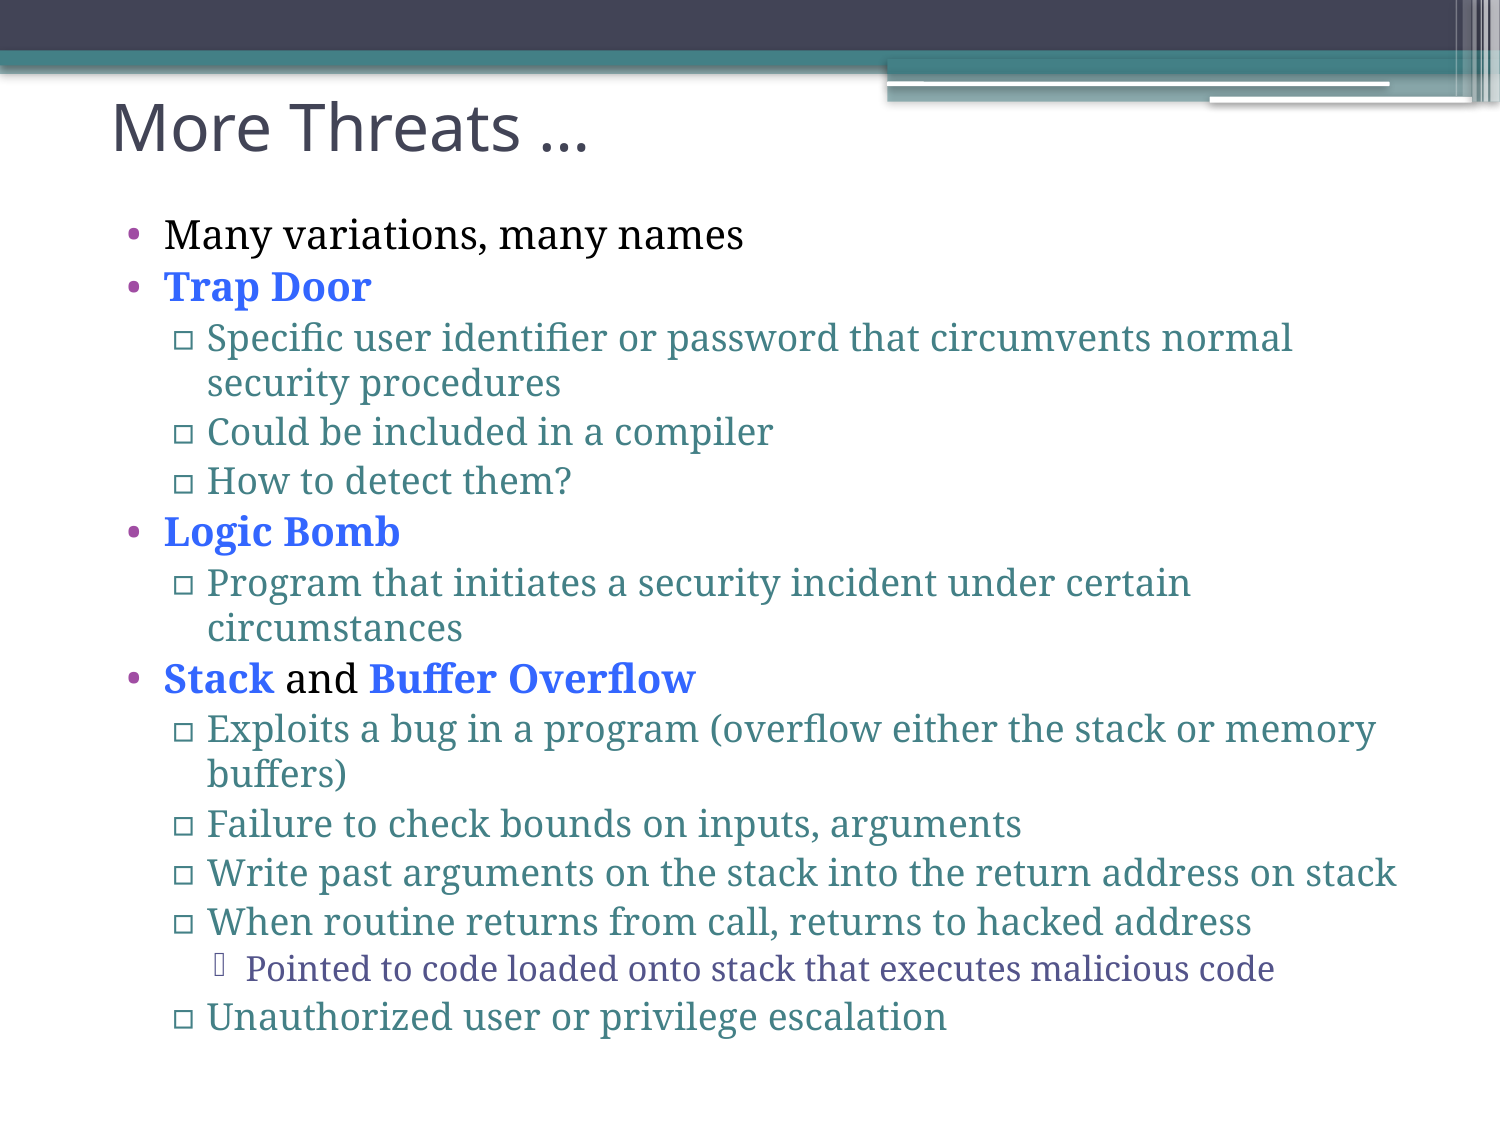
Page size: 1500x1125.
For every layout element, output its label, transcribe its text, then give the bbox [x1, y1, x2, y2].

list Many variations, many names Trap Door Specific user identifier or password that circumvents normal security procedures Could be included in a compiler How to detect them? Logic Bomb Program that initiates a security incident under certain circumstances Stack and Buffer Overflow Exploits a bug in a program (overflow either the stack or memory buffers) Failure to check bounds on inputs, arguments Write past arguments on the stack into the return address on stack When routine returns from call, returns to hacked address Pointed to code loaded onto stack that executes malicious code Unauthorized user or privilege escalation [95, 201, 1424, 1072]
title More Threats … [95, 78, 1446, 173]
